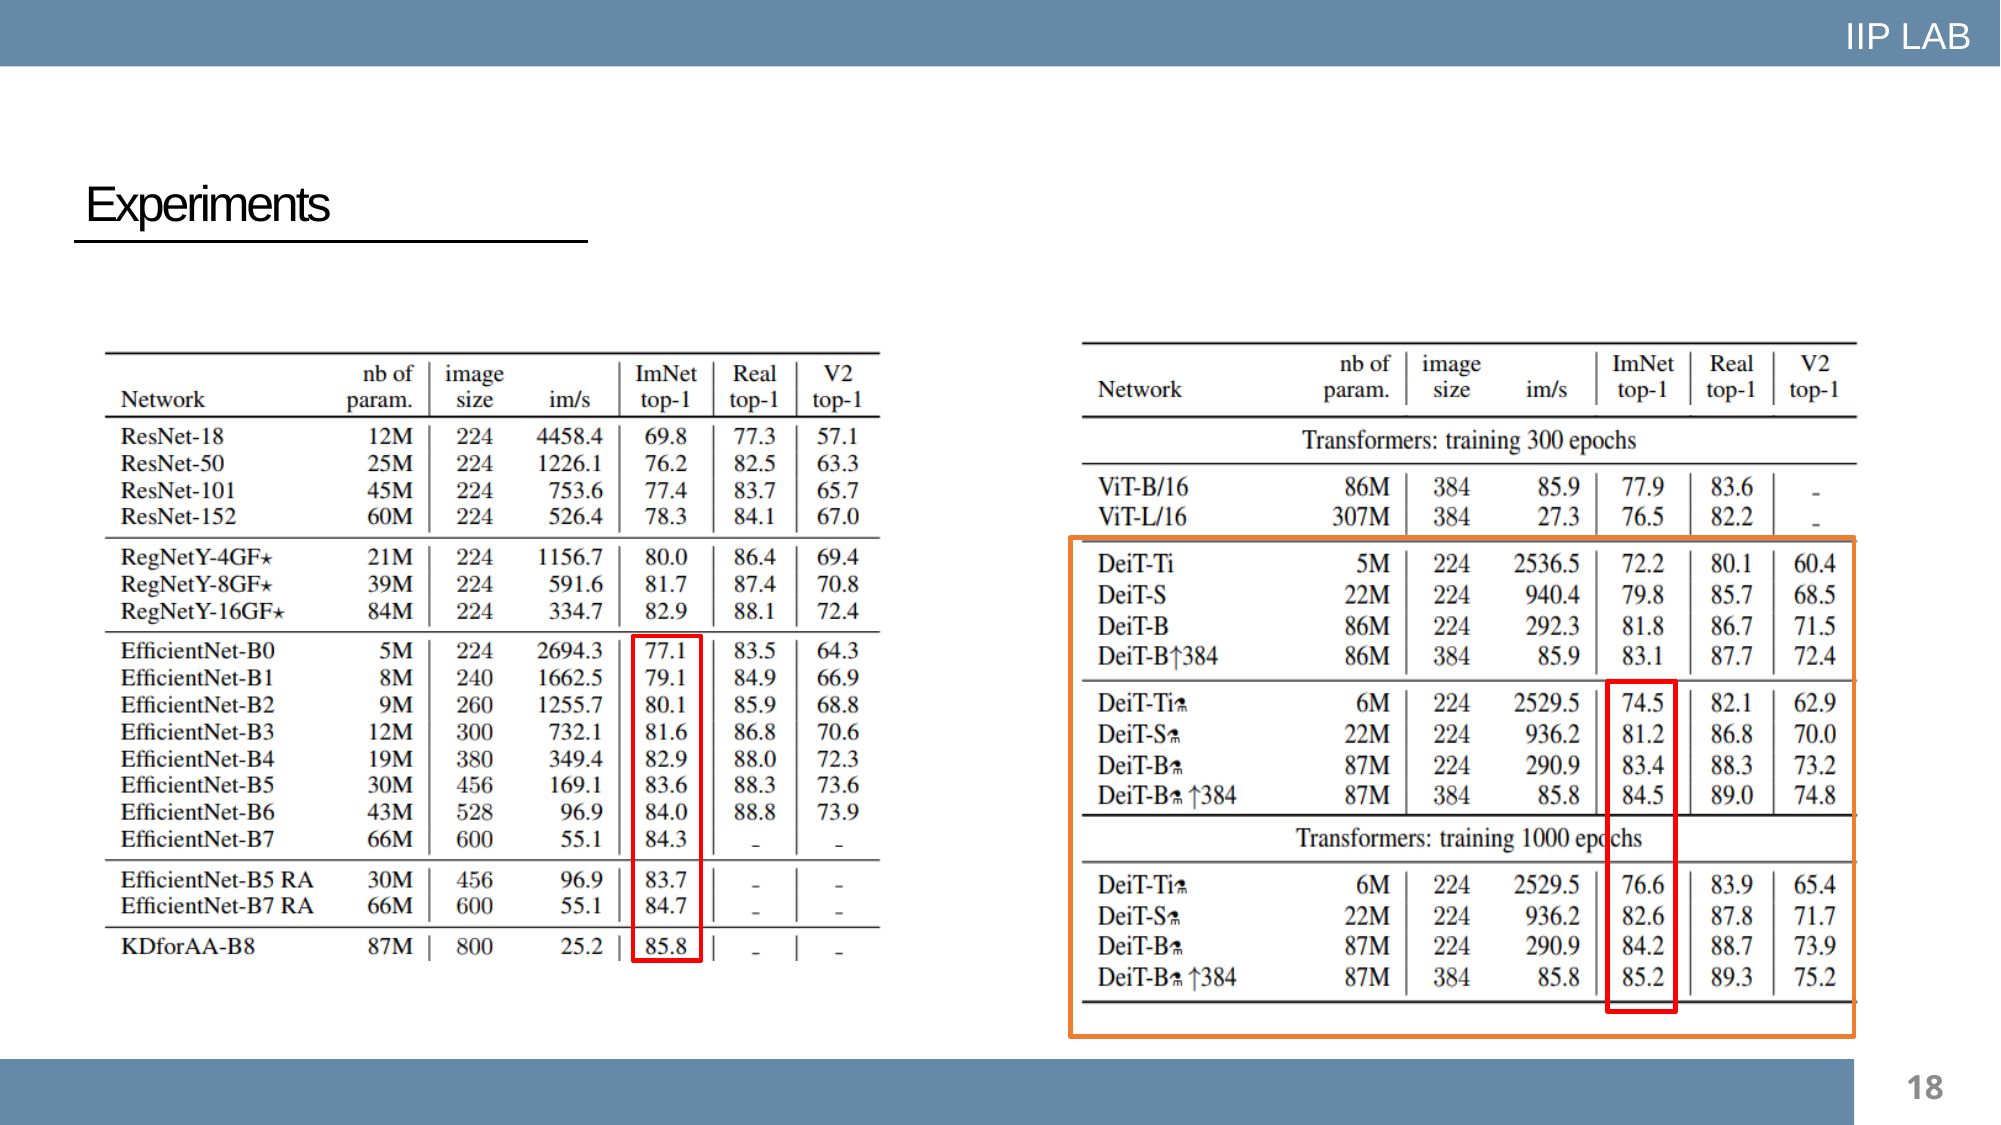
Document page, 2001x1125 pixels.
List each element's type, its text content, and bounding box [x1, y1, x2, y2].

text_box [1070, 338, 1869, 1006]
text_box IIP LAB [1830, 4, 1987, 65]
text_box [0, 0, 2000, 67]
picture [93, 348, 892, 961]
slide_number 18 [1889, 1059, 1959, 1119]
text_box [0, 1058, 1855, 1125]
text_box [1070, 1006, 1855, 1037]
text_box Experiments [70, 164, 1196, 240]
